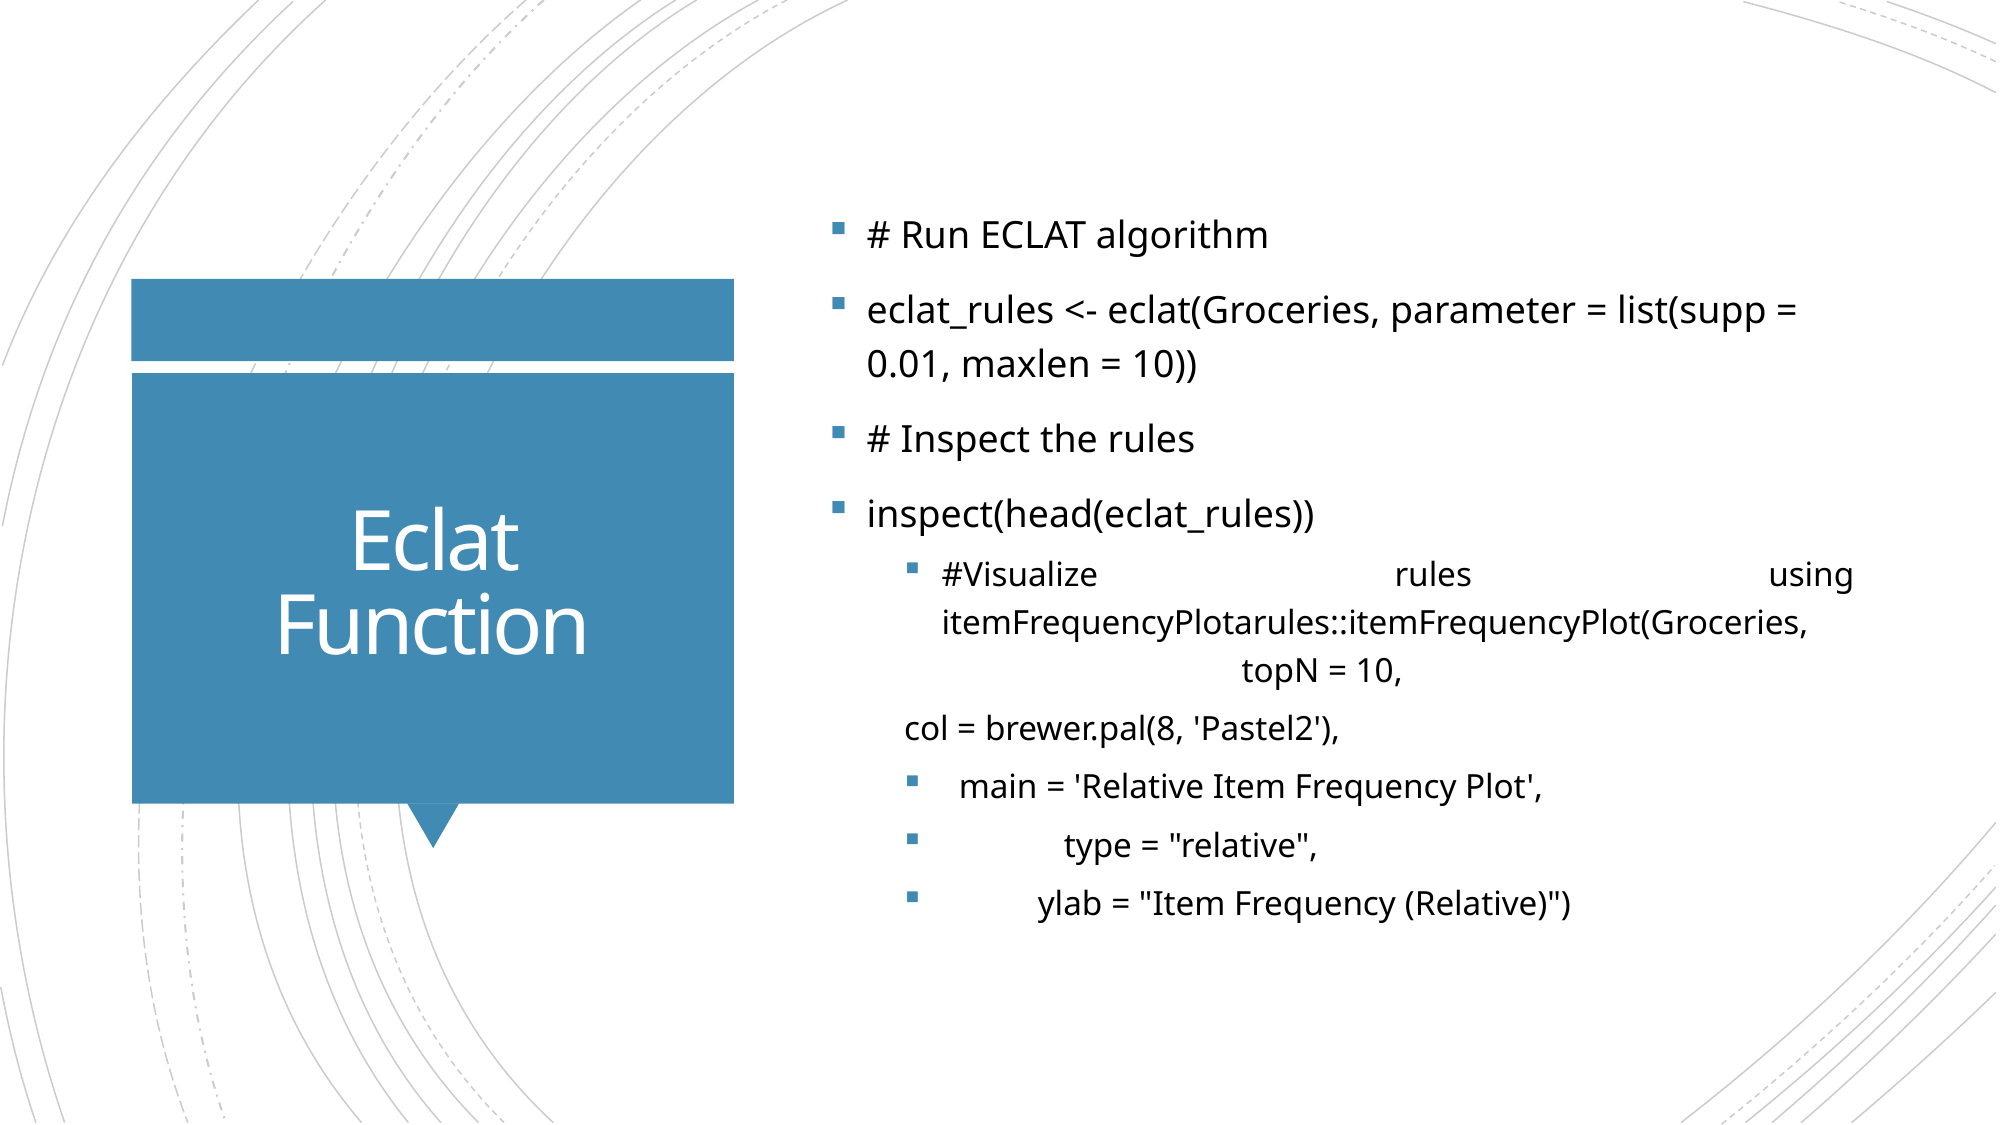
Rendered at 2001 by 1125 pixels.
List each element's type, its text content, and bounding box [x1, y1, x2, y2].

list # Run ECLAT algorithm eclat_rules <- eclat(Groceries, parameter = list(supp = 0.01, maxlen = 10)) # Inspect the rules inspect(head(eclat_rules)) #Visualize rules using itemFrequencyPlotarules::itemFrequencyPlot(Groceries, topN = 10, col = brewer.pal(8, 'Pastel2'), main = 'Relative Item Frequency Plot', type = "relative", ylab = "Item Frequency (Relative)") [814, 131, 1871, 993]
title Eclat Function [145, 385, 720, 789]
